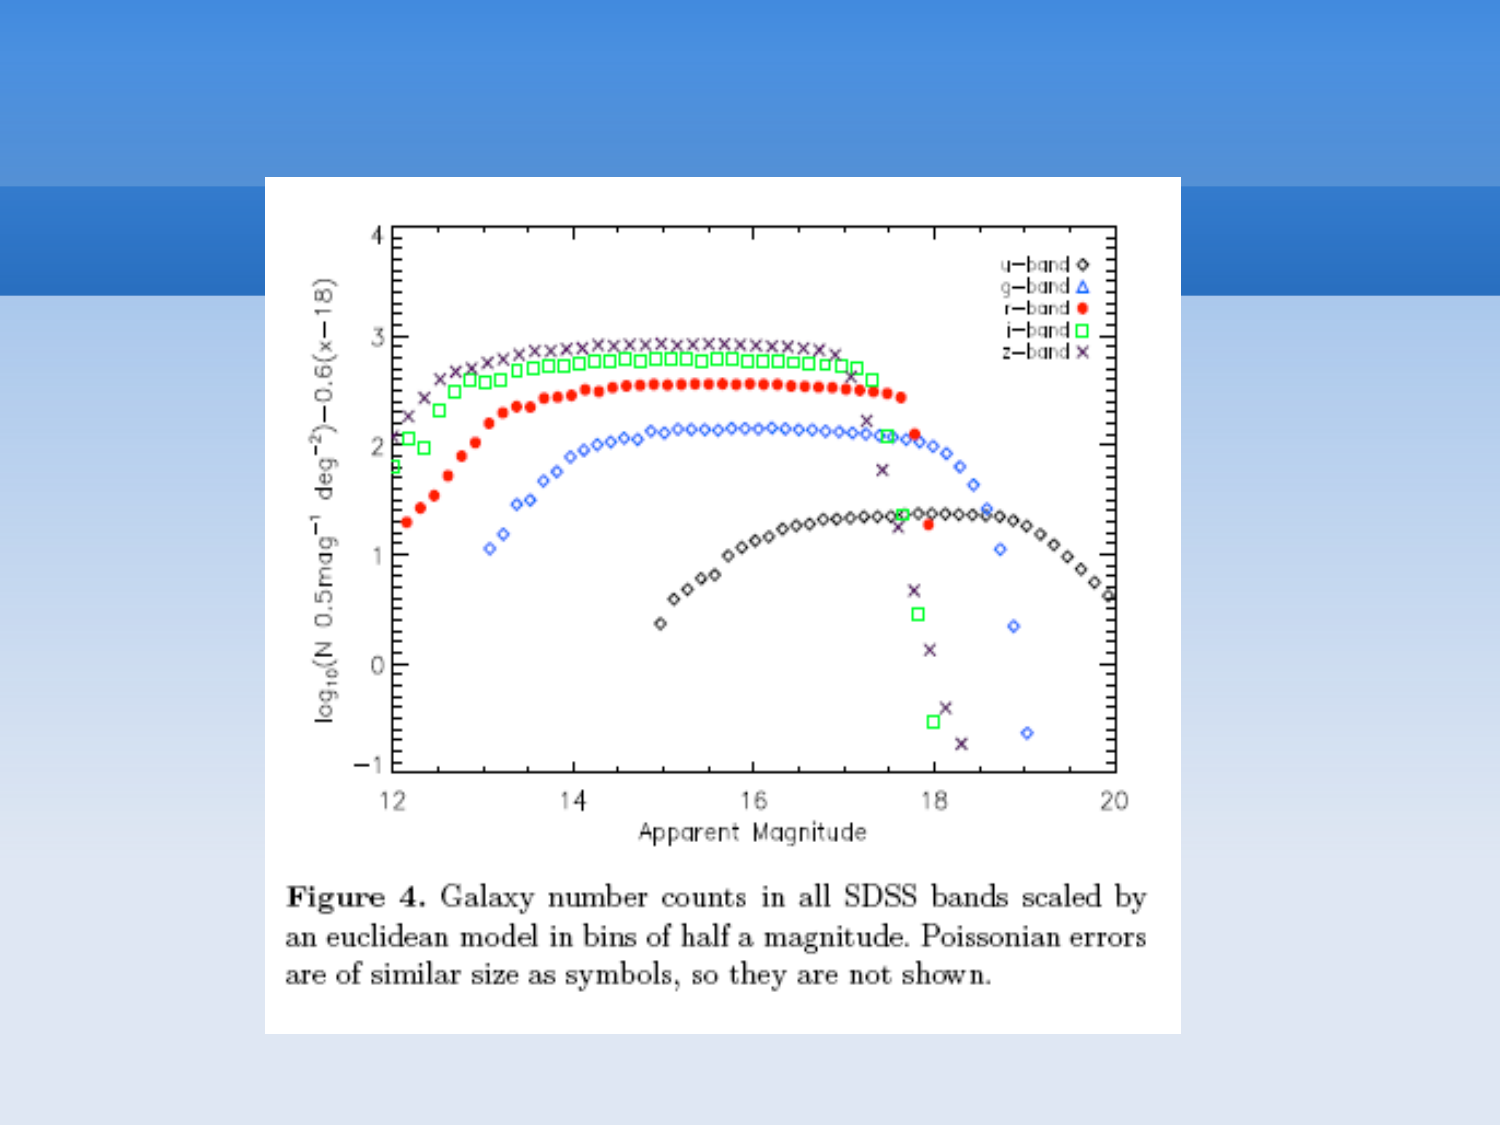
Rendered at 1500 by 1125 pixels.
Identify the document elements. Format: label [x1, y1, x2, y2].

text_box [53, 42, 1152, 204]
picture [0, 0, 1500, 1125]
text_box [74, 263, 1425, 1051]
